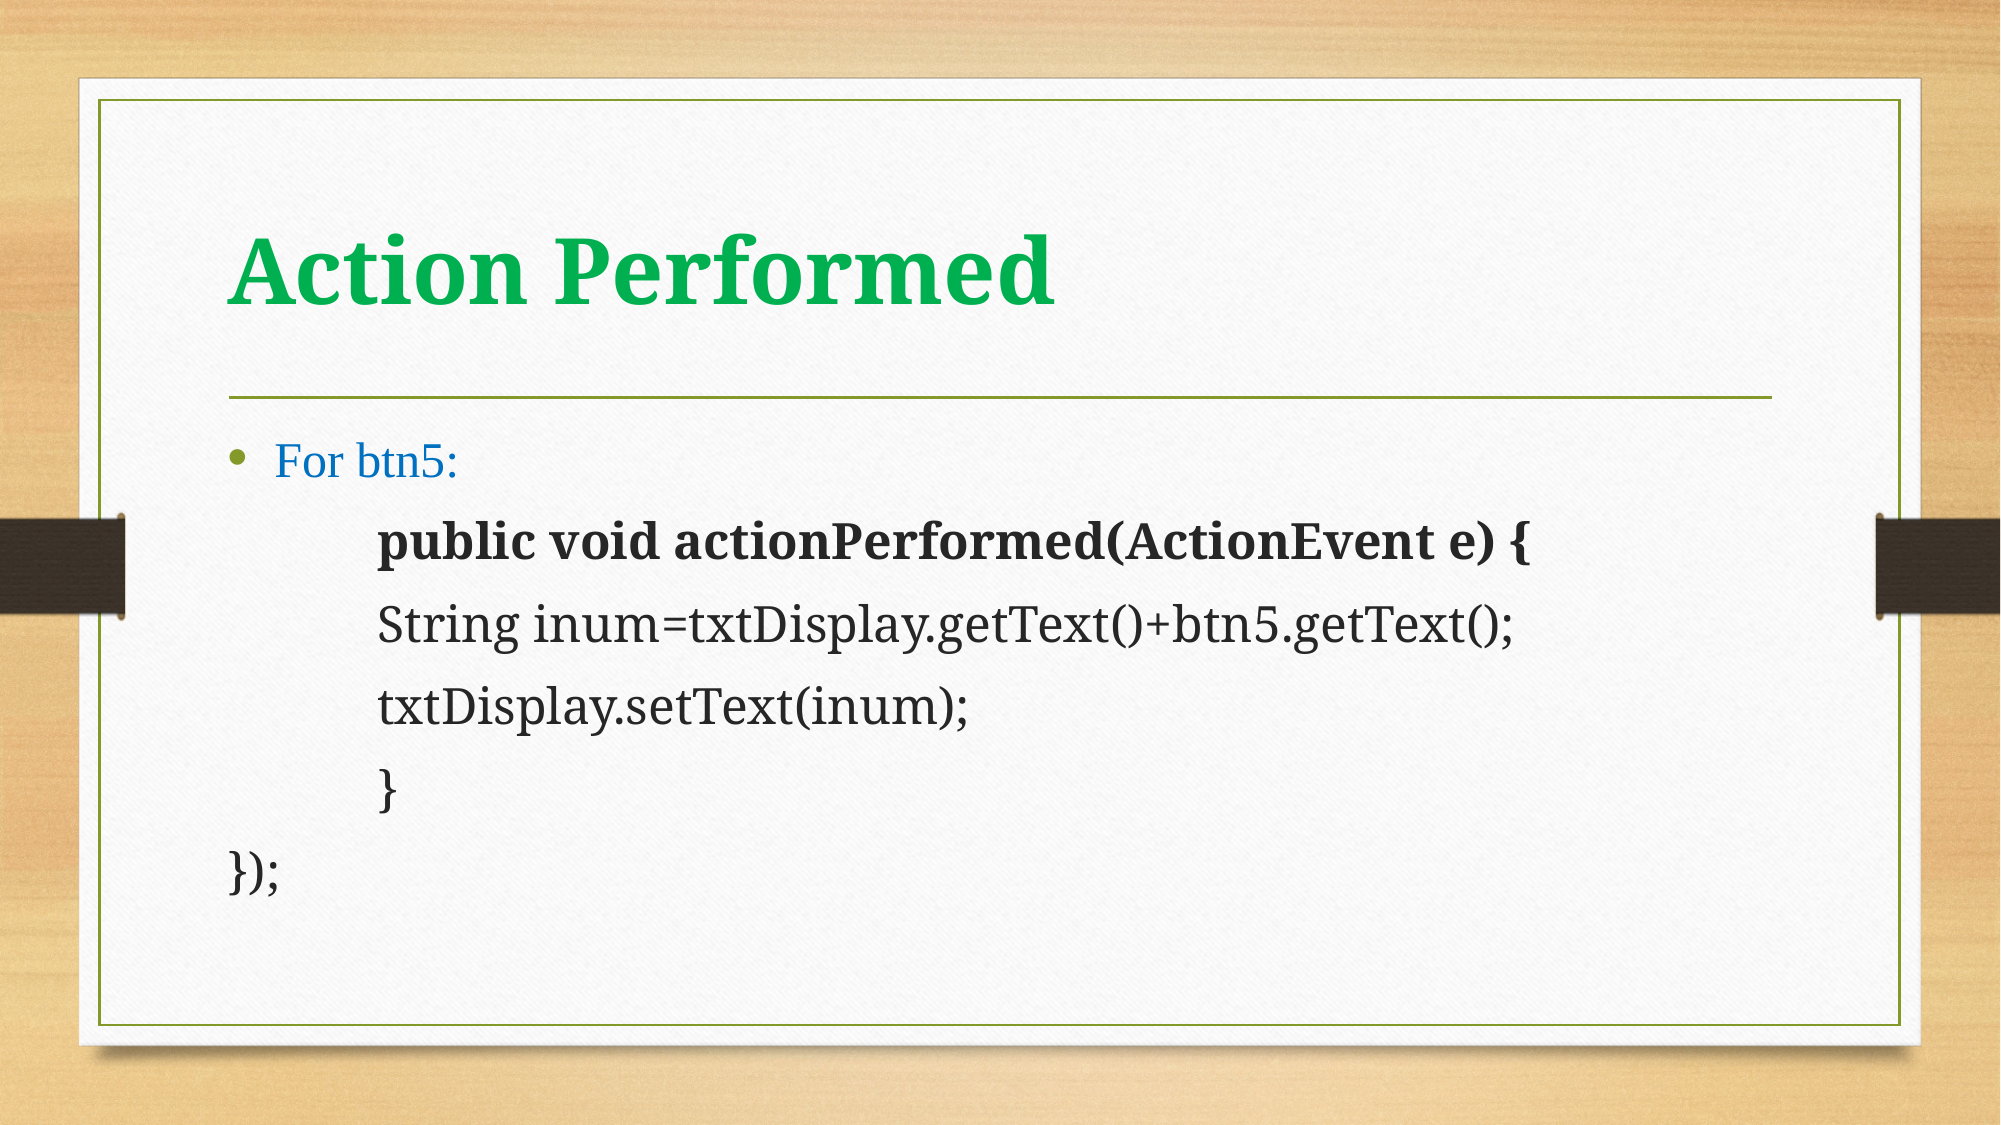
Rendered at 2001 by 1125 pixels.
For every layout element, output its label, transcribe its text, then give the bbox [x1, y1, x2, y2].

picture [0, 0, 2001, 1125]
list For btn5: public void actionPerformed(ActionEvent e) { String inum=txtDisplay.getText()+btn5.getText(); txtDisplay.setText(inum); } }); [212, 419, 1788, 964]
title Action Performed [212, 161, 1788, 375]
